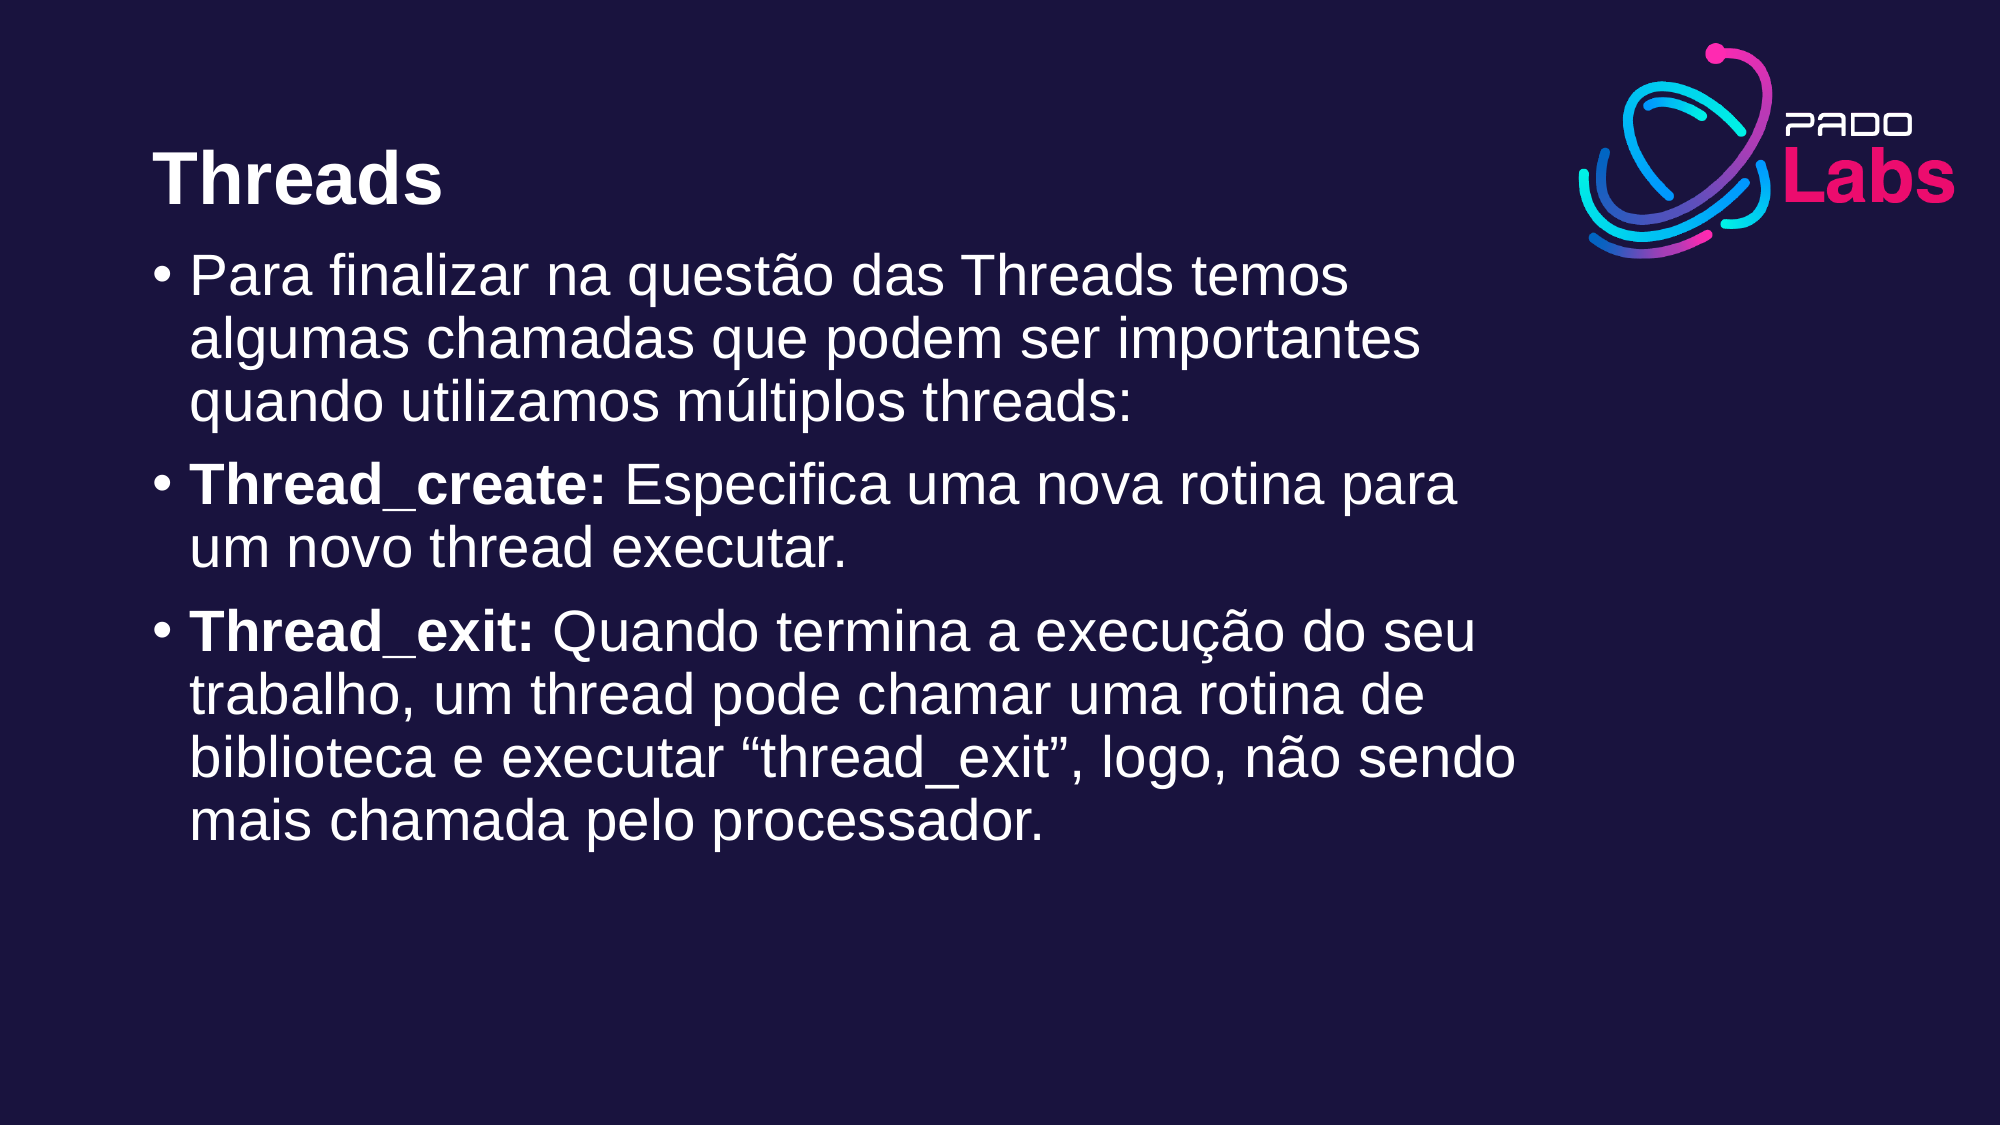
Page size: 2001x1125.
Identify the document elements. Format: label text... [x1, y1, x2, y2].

picture [1578, 43, 1956, 259]
text_box Para finalizar na questão das Threads temos algumas chamadas que podem ser importantes quando utilizamos múltiplos threads: Thread_create: Especifica uma nova rotina para um novo thread executar. Thread_exit: Quando termina a execução do seu trabalho, um thread pode chamar uma rotina de biblioteca e executar “thread_exit”, logo, não sendo mais chamada pelo processador. [137, 238, 1551, 1029]
text_box Threads [137, 123, 1561, 238]
